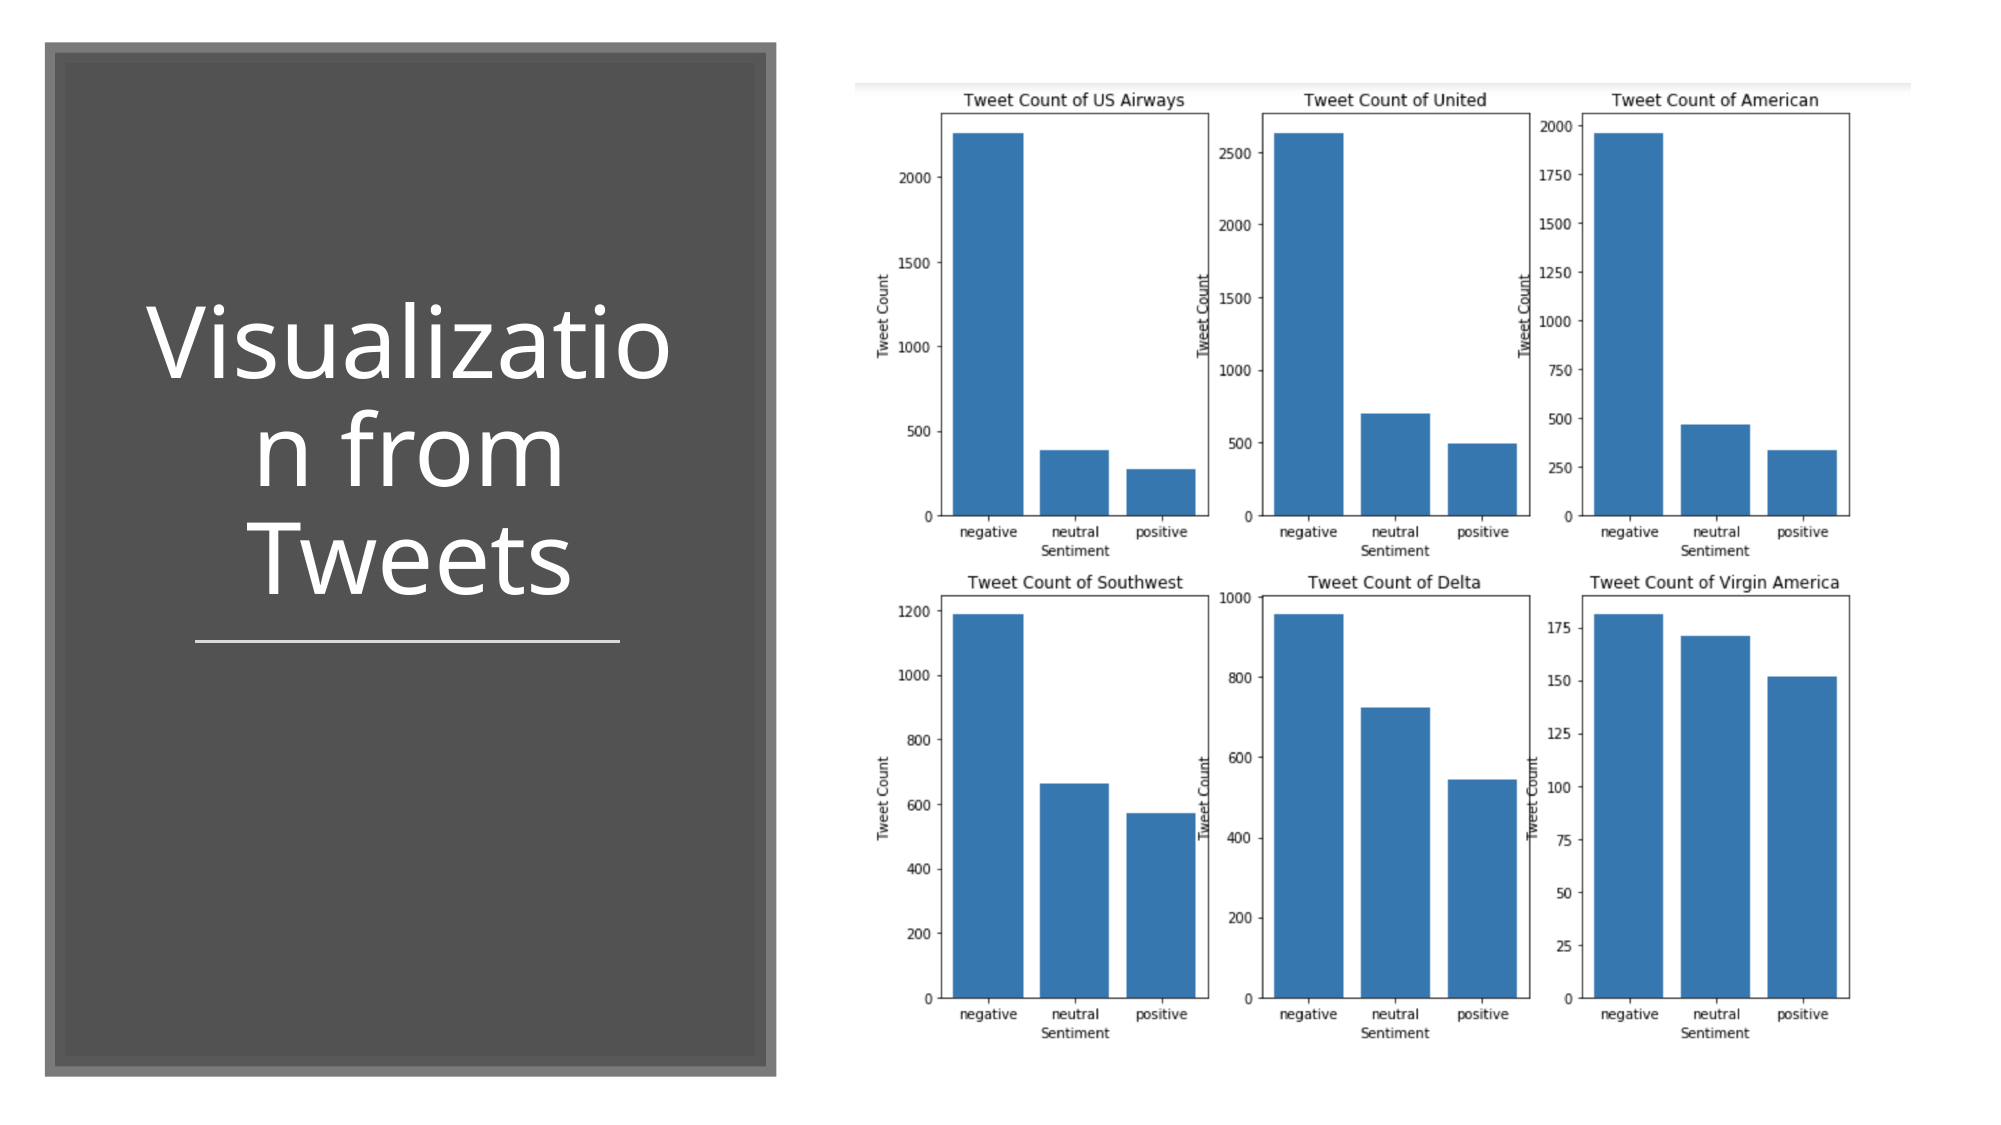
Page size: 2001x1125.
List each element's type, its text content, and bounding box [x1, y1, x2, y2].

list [855, 80, 1911, 1046]
text_box [54, 52, 767, 1067]
title Visualization from Tweets [110, 149, 711, 624]
